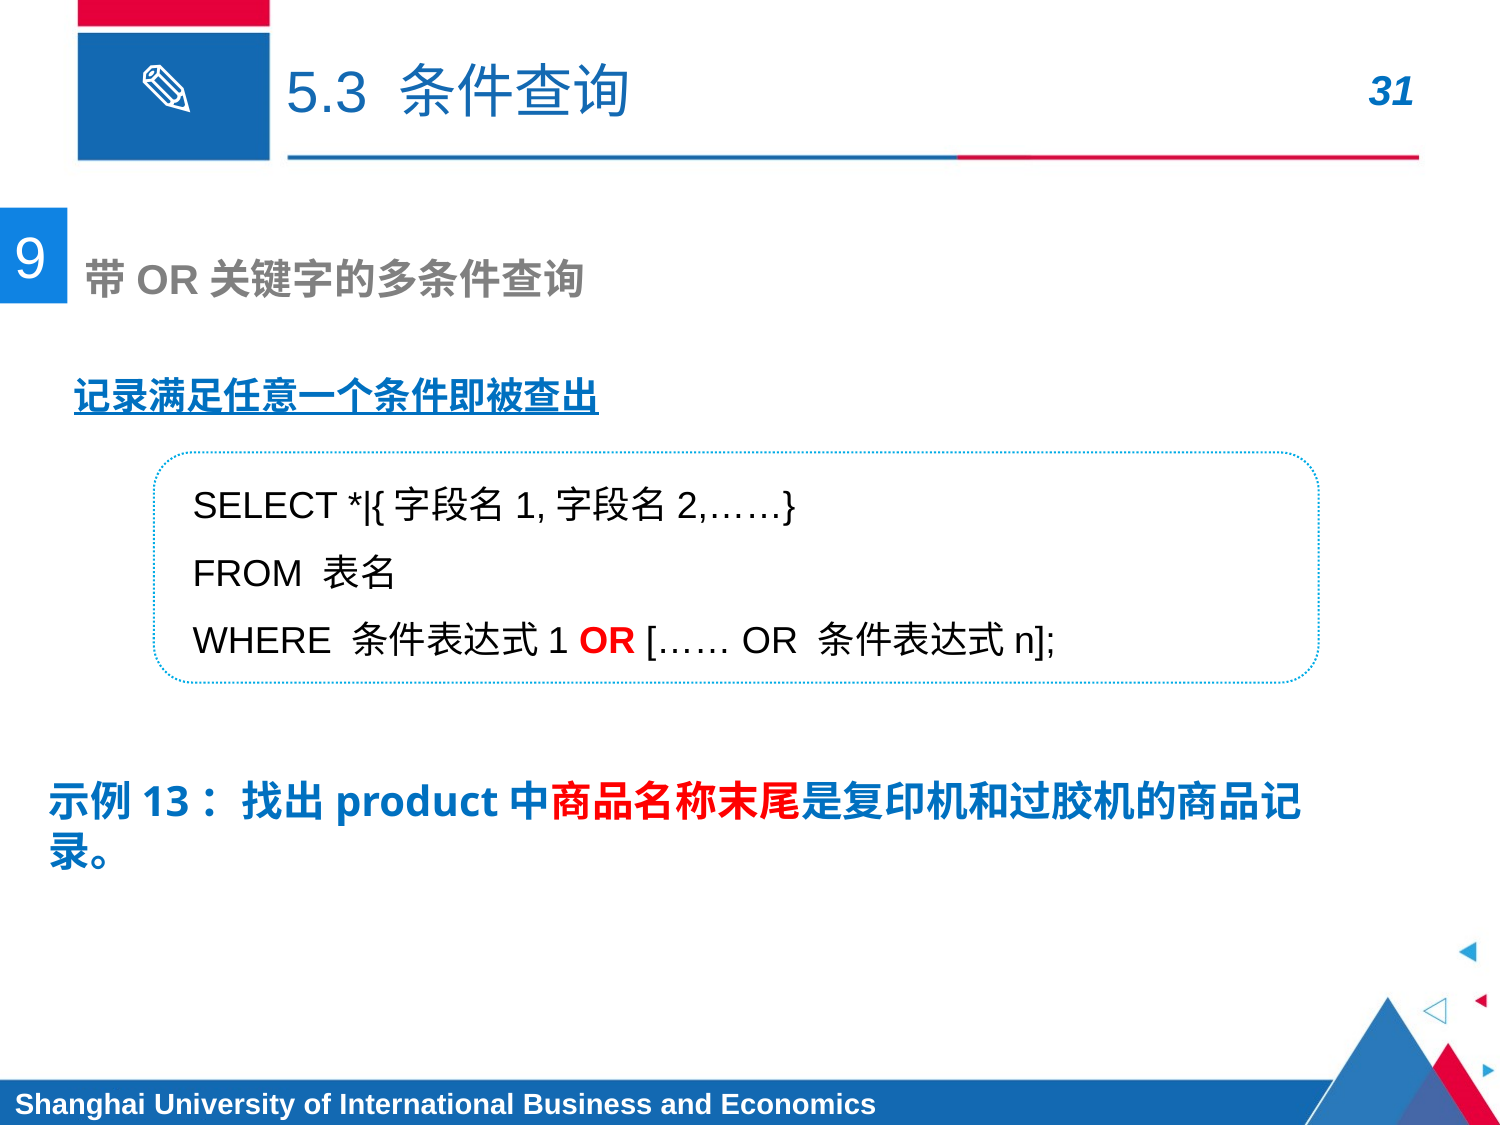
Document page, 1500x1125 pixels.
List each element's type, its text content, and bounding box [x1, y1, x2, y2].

text_box 记录满足任意一个条件即被查出 [59, 319, 1452, 425]
text_box [153, 453, 1319, 683]
text_box SELECT *|{字段名1,字段名2,……} FROM 表名 WHERE 条件表达式1 OR […… OR 条件表达式n]; [177, 451, 1287, 669]
title 5.3 条件查询 [271, 25, 1046, 153]
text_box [0, 207, 68, 304]
picture [0, 0, 1500, 1125]
text_box 示例13：找出product中商品名称末尾是复印机和过胶机的商品记录。 [33, 766, 1396, 882]
text_box 带OR关键字的多条件查询 [70, 245, 842, 310]
